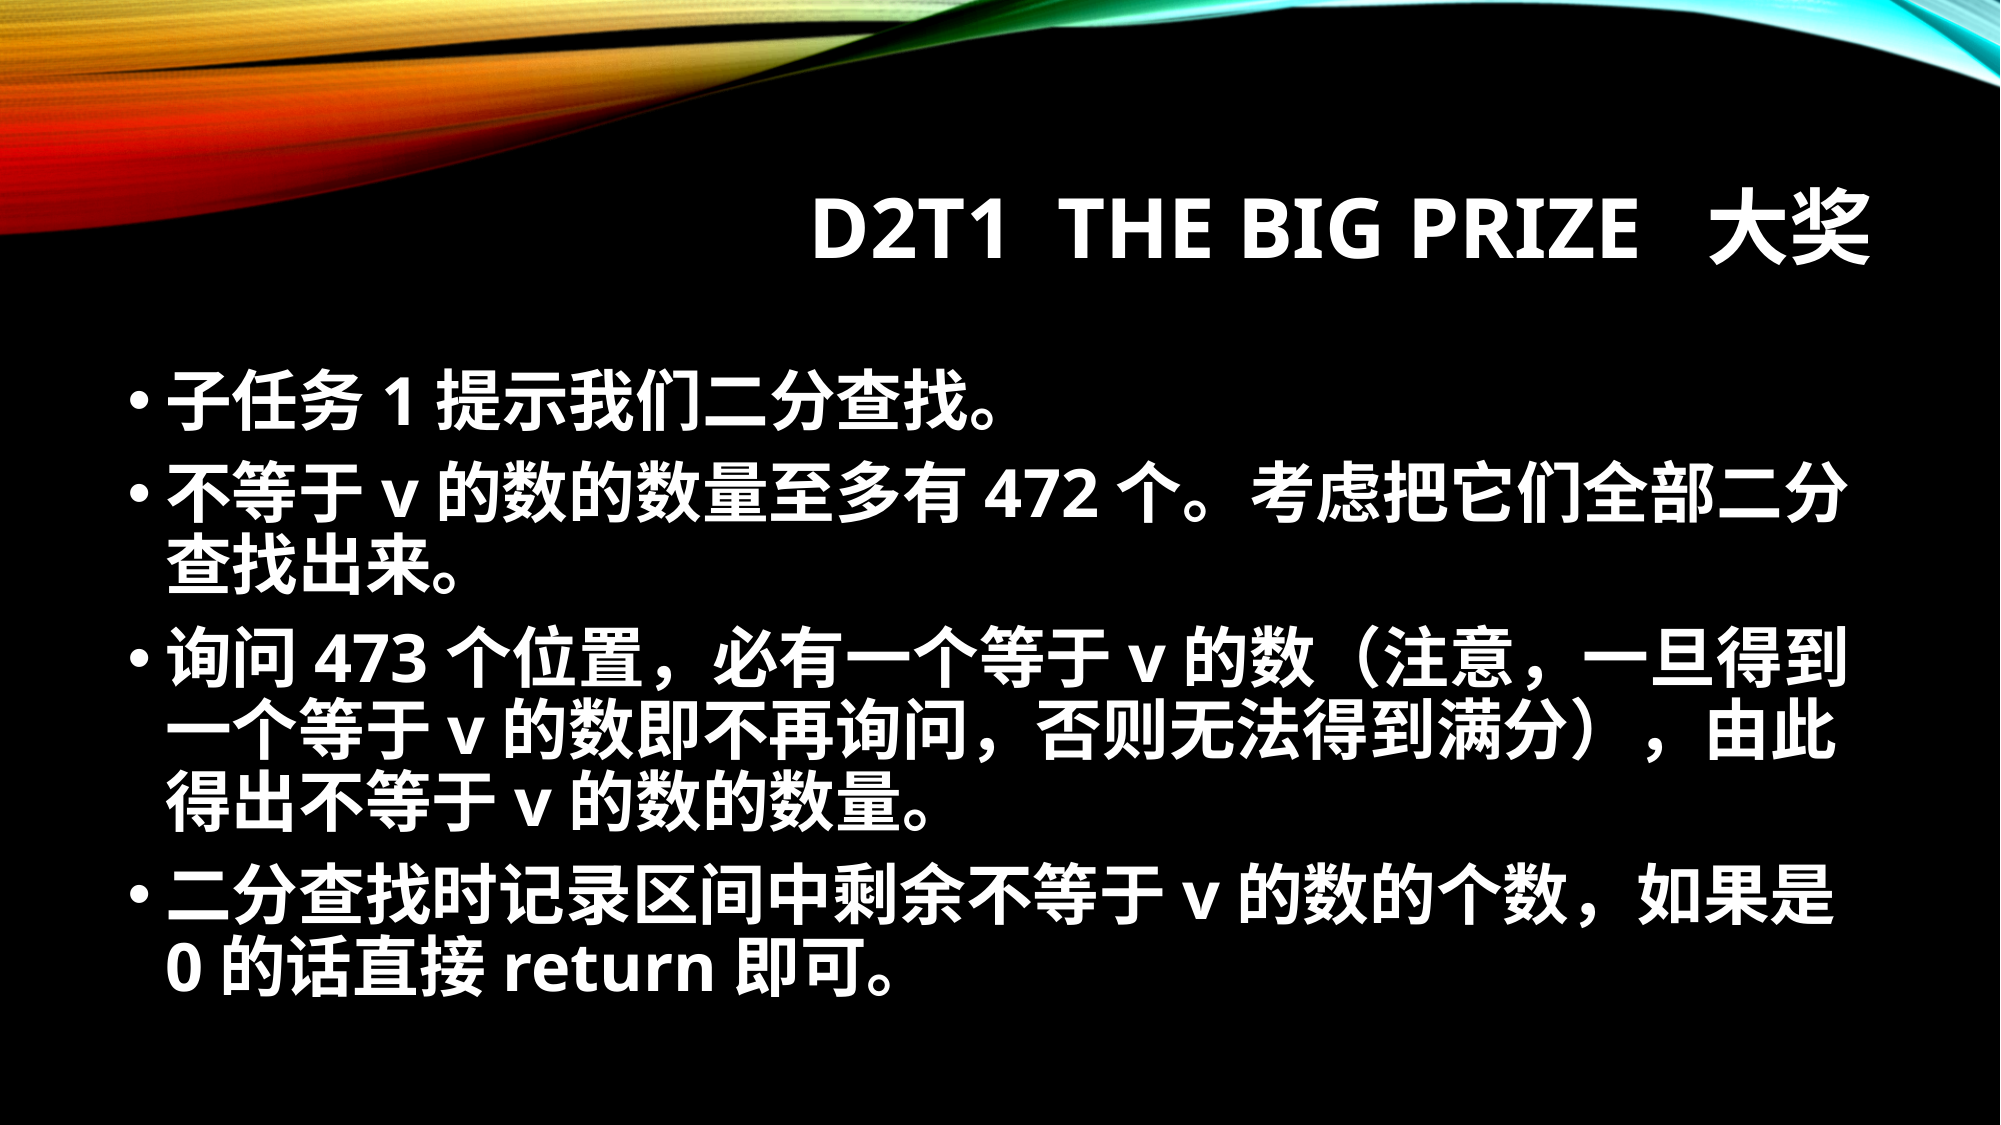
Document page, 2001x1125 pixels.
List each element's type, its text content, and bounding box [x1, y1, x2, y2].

title D2T1 The Big Prize 大奖 [474, 125, 1888, 338]
list 子任务1提示我们二分查找。 不等于v的数的数量至多有472个。考虑把它们全部二分查找出来。 询问473个位置，必有一个等于v的数（注意，一旦得到一个等于v的数即不再询问，否则无法得到满分），由此得出不等于v的数的数量。 二分查找时记录区间中剩余不等于v的数的个数，如果是0的话直接return即可。 [112, 360, 1888, 1021]
picture [0, 0, 2000, 237]
